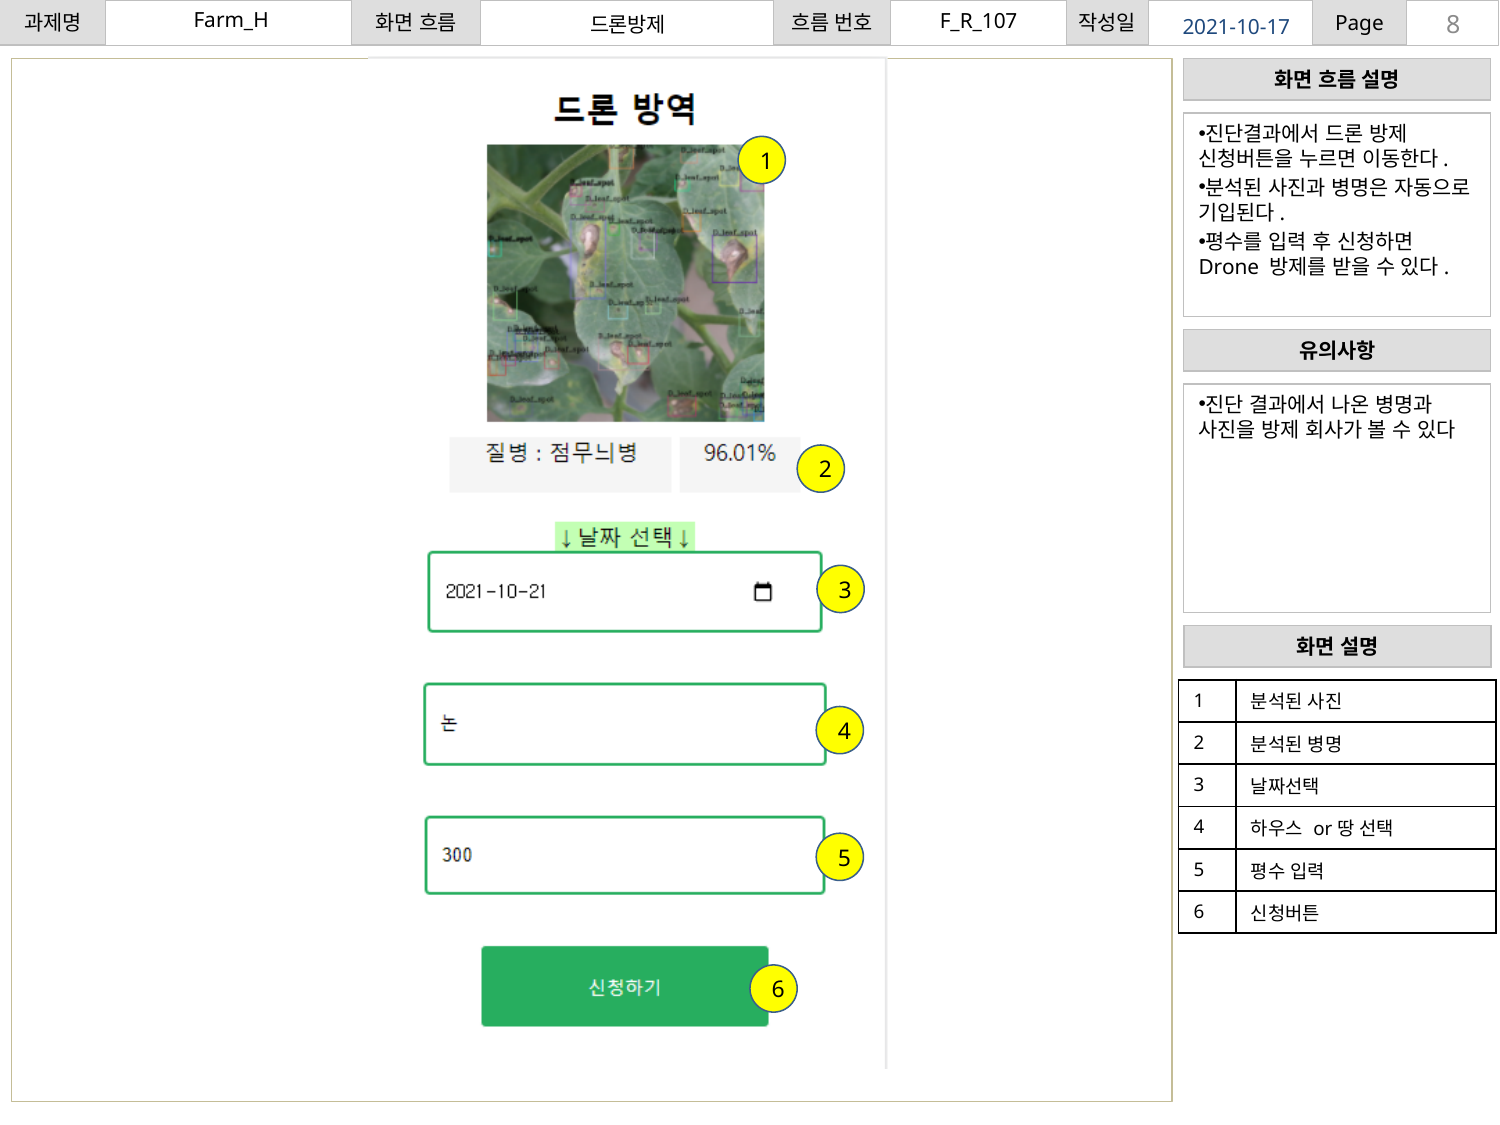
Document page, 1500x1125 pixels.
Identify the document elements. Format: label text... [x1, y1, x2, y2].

list 진단결과에서 드론 방제 신청버튼을 누르면 이동한다. 분석된 사진과 병명은 자동으로 기입된다. 평수를 입력 후 신청하면 Drone 방제를 받을 수 있다. [1183, 112, 1491, 317]
table_cell 평수 입력 [1237, 850, 1495, 890]
text_box 드론방제 [493, 4, 762, 47]
table_cell 5 [1179, 850, 1235, 890]
text_box Farm_H [97, 0, 366, 46]
table_cell 하우스 or땅 선택 [1237, 807, 1495, 848]
table_cell 6 [1179, 892, 1235, 932]
list 진단 결과에서 나온 병명과 사진을 방제 회사가 볼 수 있다 [1183, 383, 1491, 613]
table_cell 날짜선택 [1237, 765, 1495, 806]
picture [367, 56, 888, 1069]
table_cell 3 [1179, 765, 1235, 806]
table_header 1 [1179, 681, 1235, 721]
table_cell 4 [1179, 807, 1235, 848]
table_header 분석된 사진 [1237, 681, 1495, 721]
text_box 2021-10-17 [1167, 6, 1305, 47]
list F_R_107 [890, 0, 1067, 45]
table_cell 2 [1179, 723, 1235, 763]
table_cell 신청버튼 [1237, 892, 1495, 932]
slide_number 8 [1406, 0, 1500, 47]
table_cell 분석된 병명 [1237, 723, 1495, 763]
